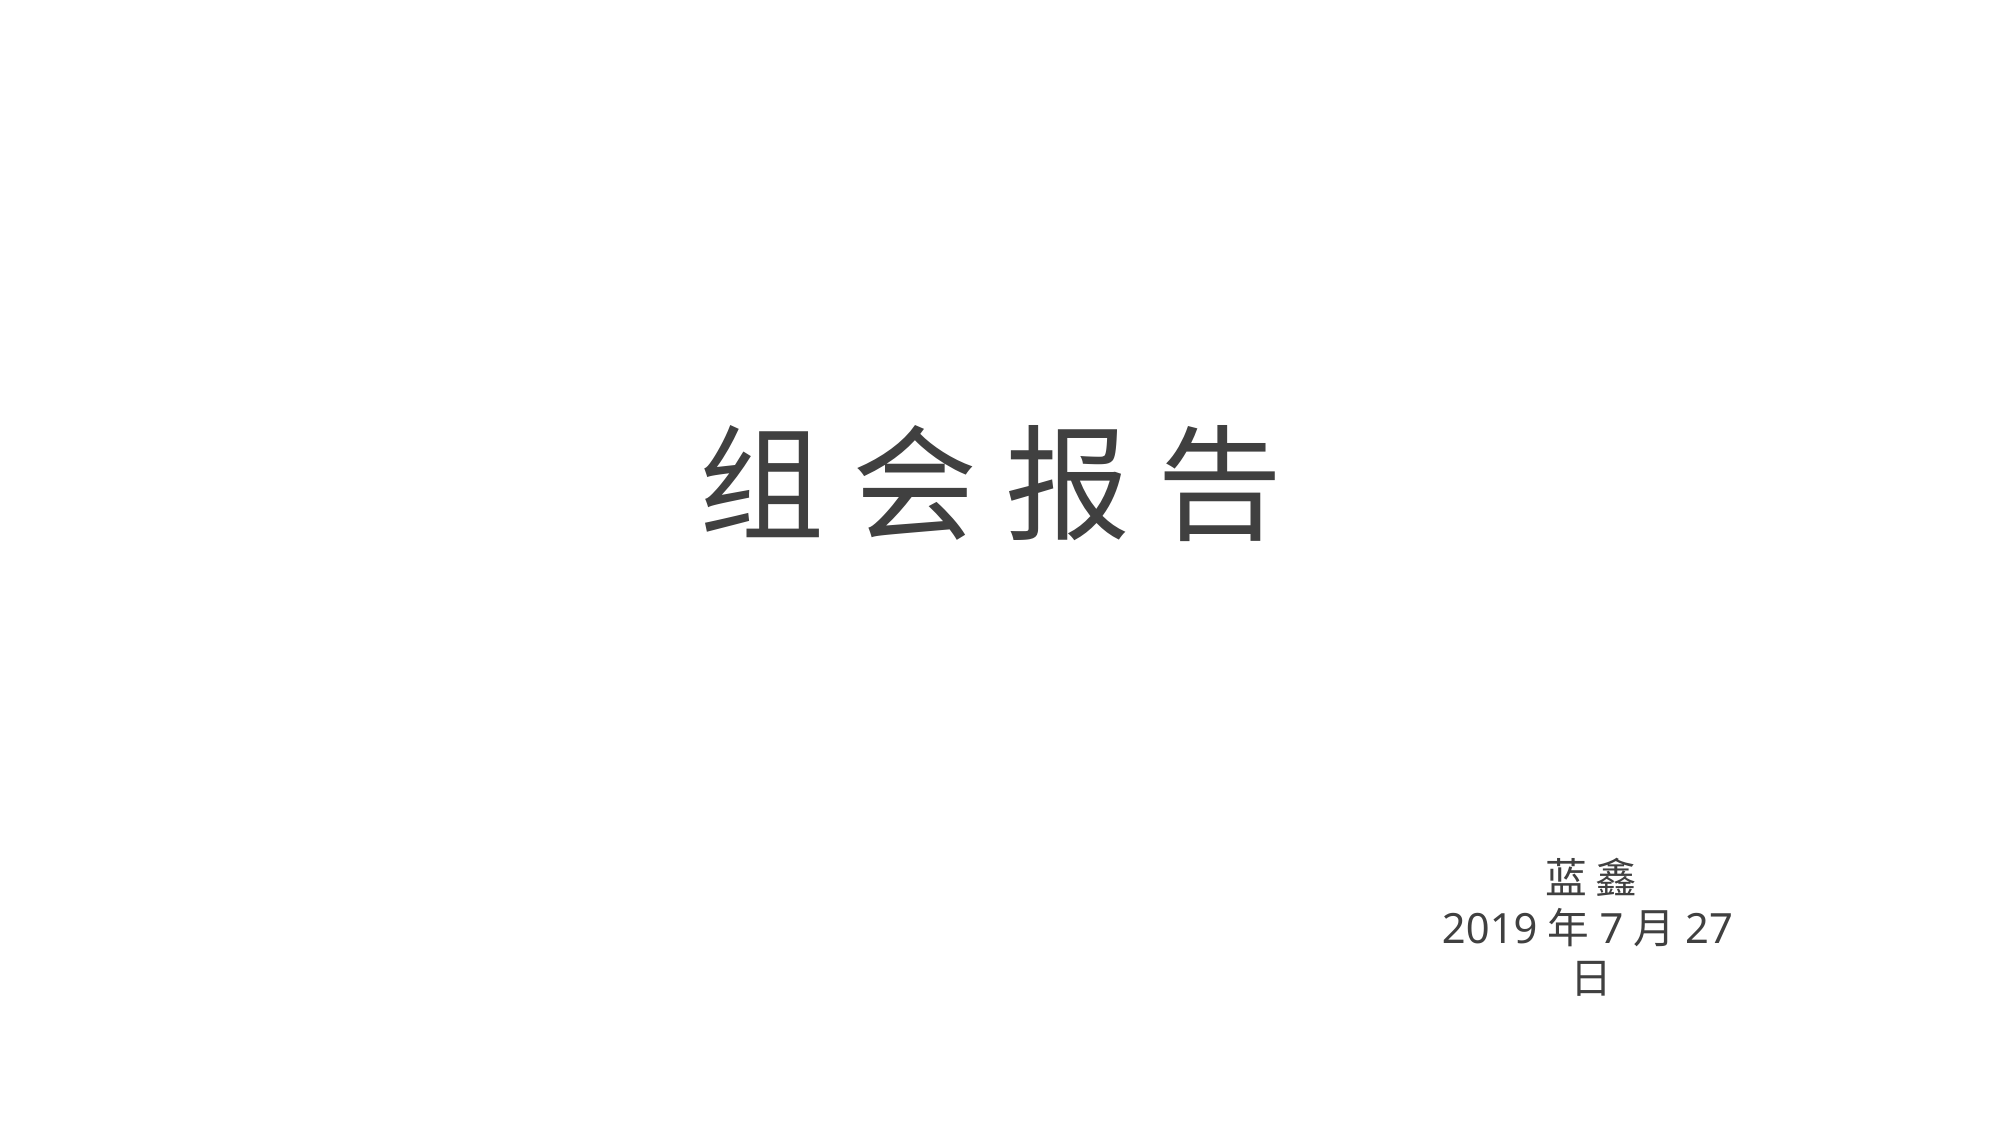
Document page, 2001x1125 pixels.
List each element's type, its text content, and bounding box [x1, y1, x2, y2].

text_box 蓝 鑫 2019年7月27日 [1427, 844, 1756, 1060]
text_box 组 会 报 告 [684, 398, 1299, 563]
